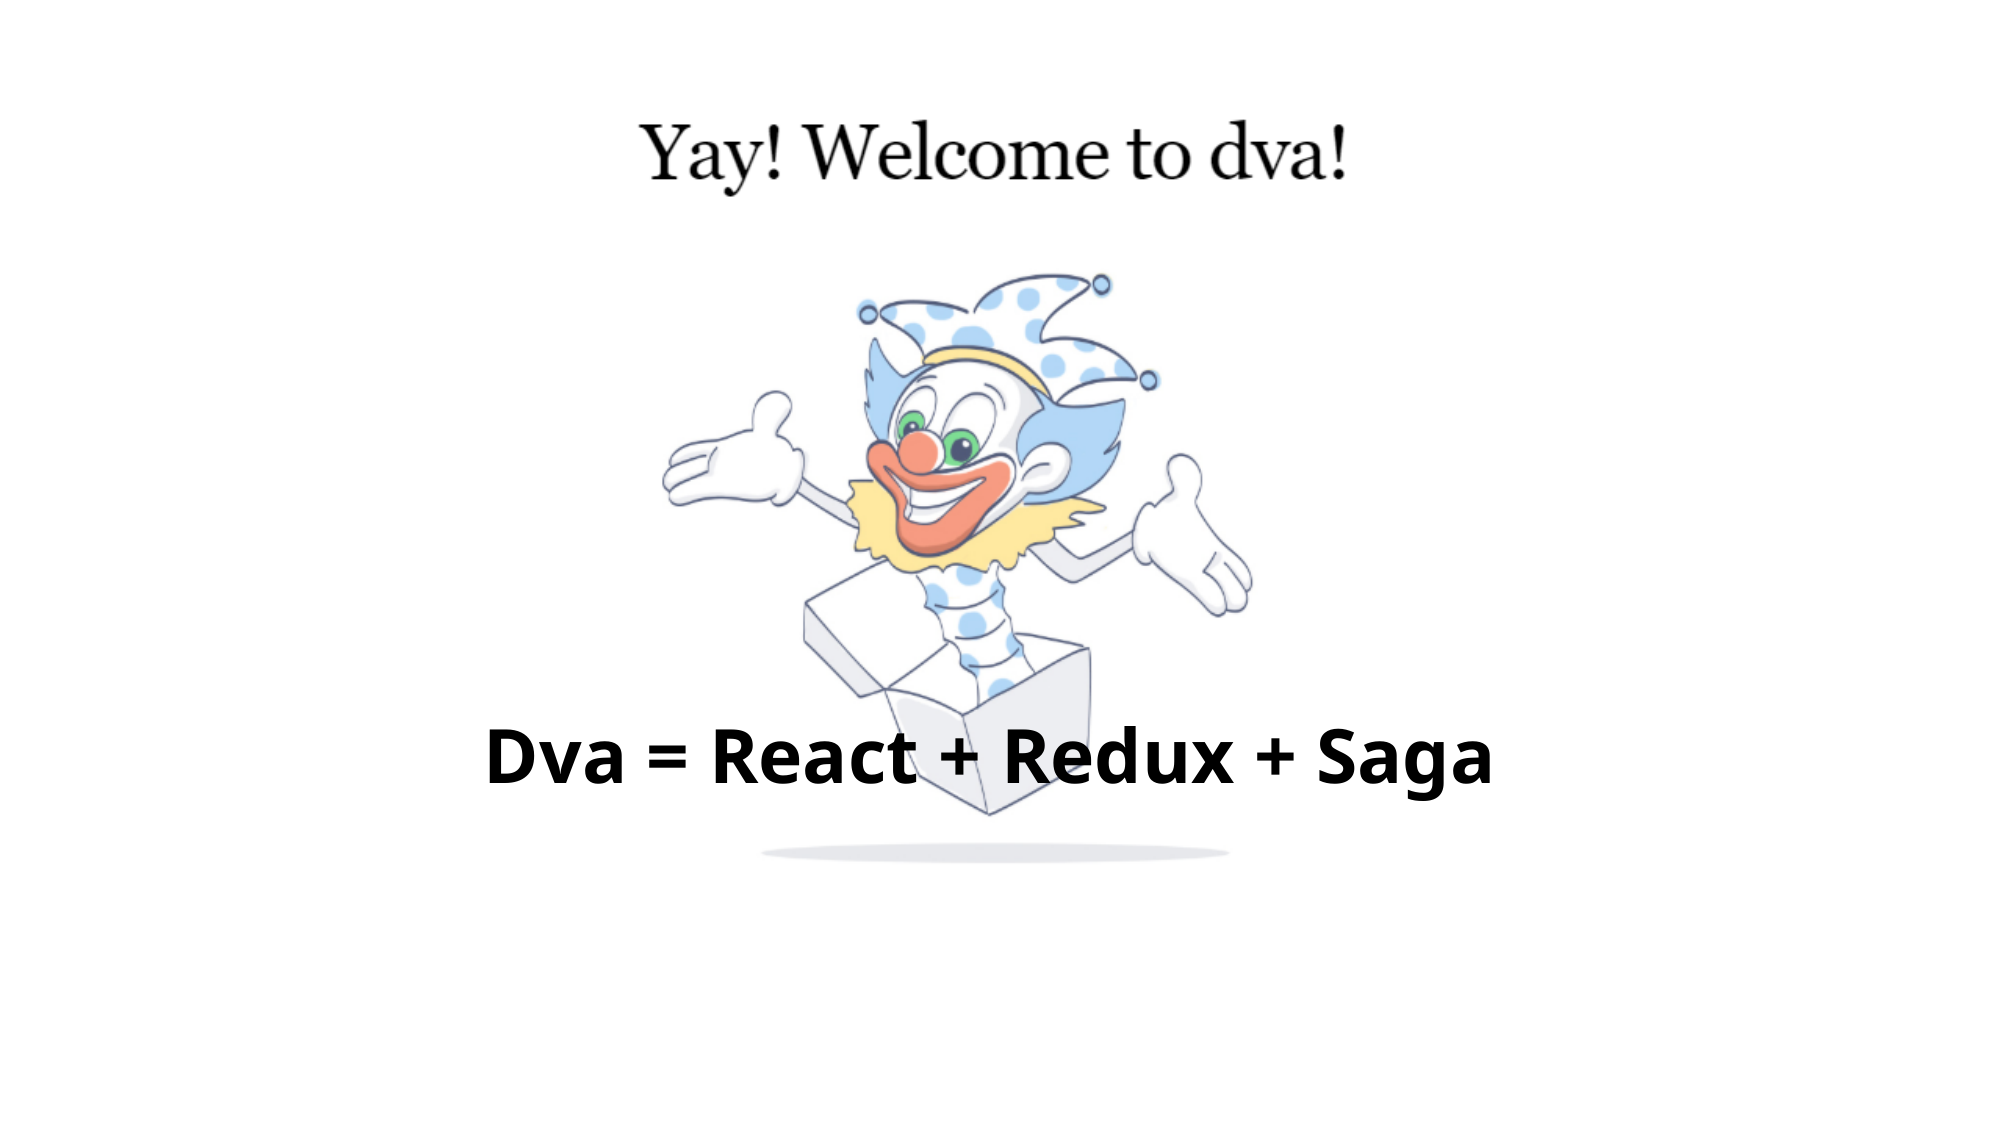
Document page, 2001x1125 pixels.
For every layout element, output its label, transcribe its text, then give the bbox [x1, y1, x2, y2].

picture [561, 70, 1492, 915]
subtitle Dva = React + Redux + Saga [249, 711, 1750, 983]
